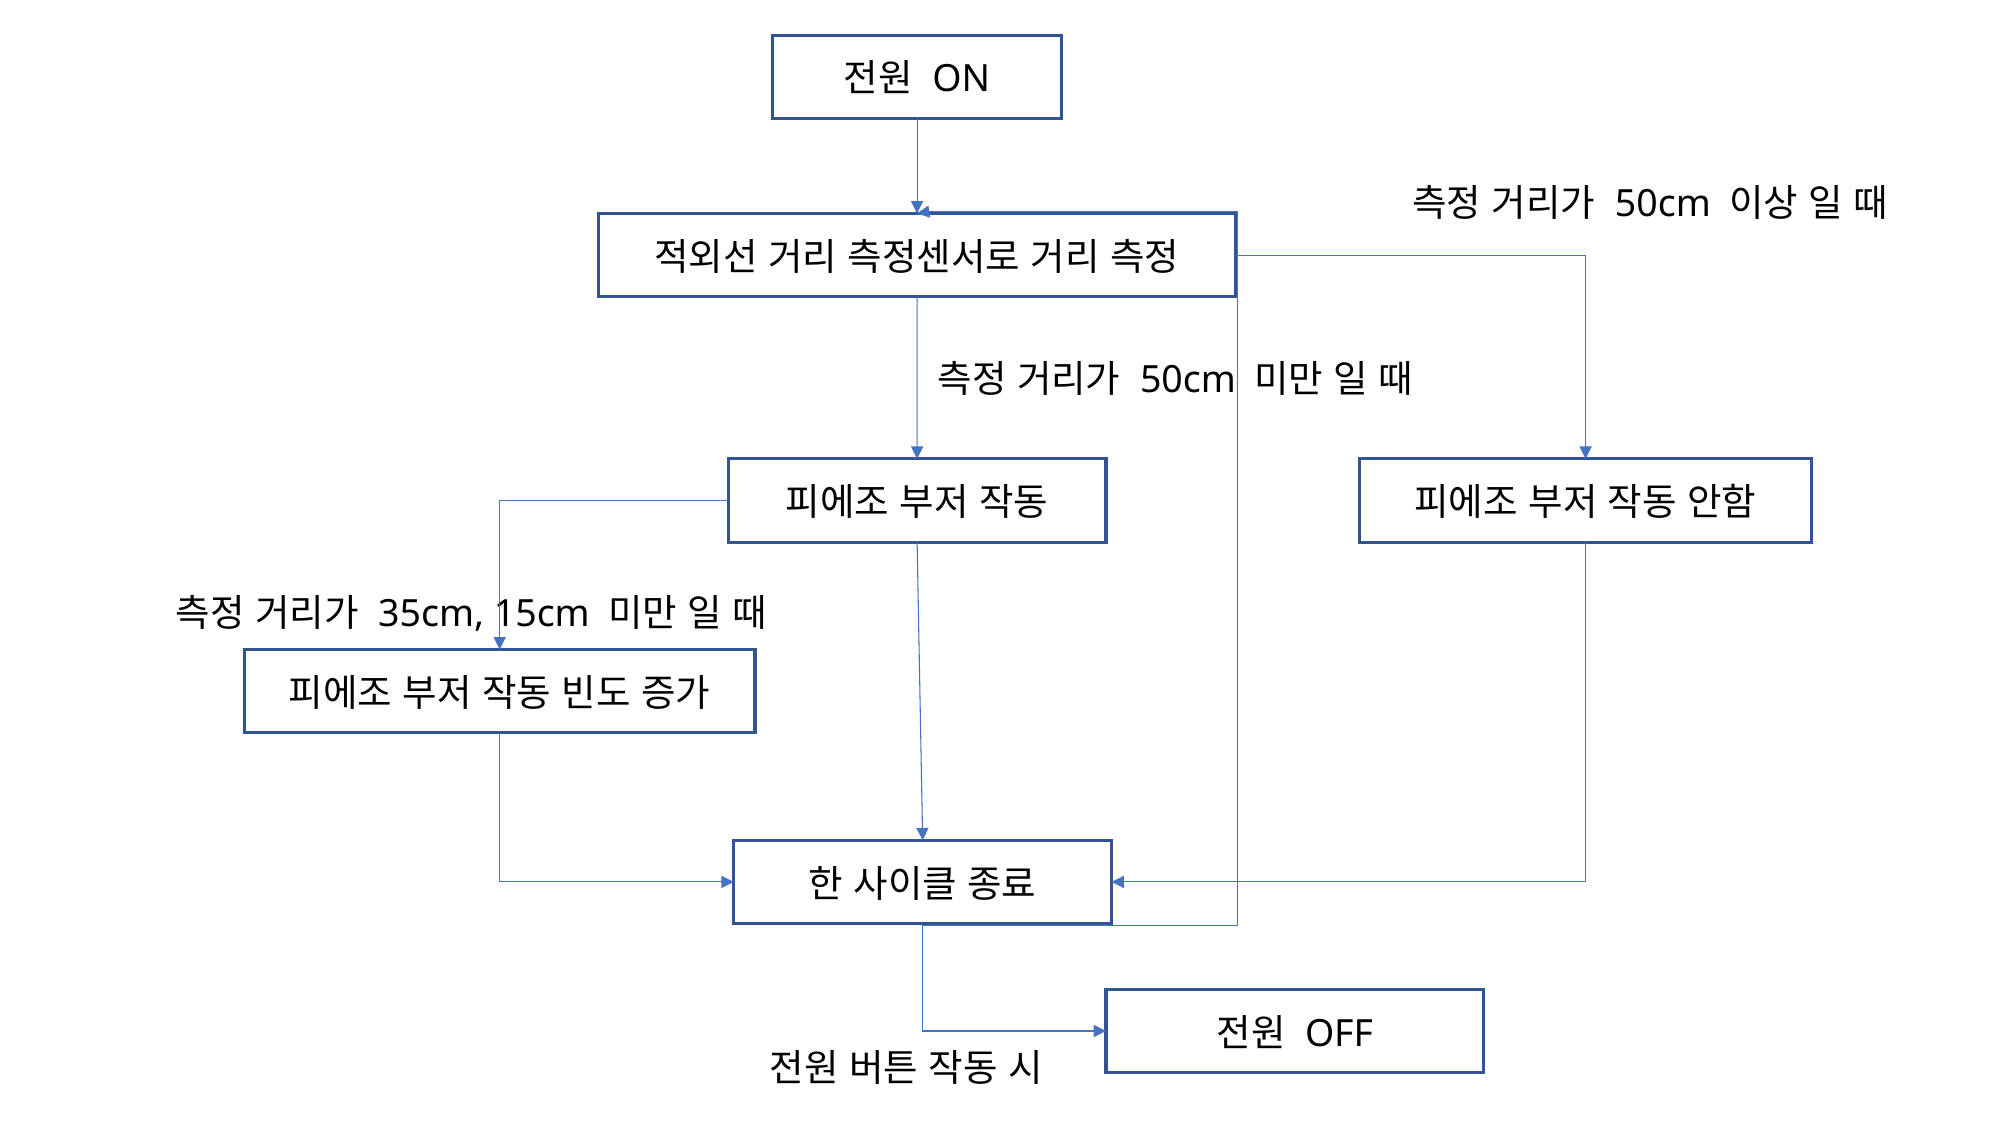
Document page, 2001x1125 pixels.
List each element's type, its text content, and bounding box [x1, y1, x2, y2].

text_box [542, 690, 692, 925]
text_box 측정 거리가 35cm, 15cm 미만 일 때 [160, 581, 499, 641]
text_box 한 사이클 종료 [733, 839, 1113, 925]
text_box 적외선 거리 측정센서로 거리 측정 [598, 212, 1236, 298]
text_box 피에조 부저 작동 빈도 증가 [243, 649, 756, 734]
text_box 측정 거리가 50cm 미만 일 때 [922, 347, 1235, 408]
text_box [499, 500, 729, 650]
text_box 측정 거리가 35cm, 15cm 미만 일 때 [729, 581, 813, 641]
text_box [1235, 255, 1586, 459]
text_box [564, 565, 1275, 572]
text_box 전원 ON [771, 34, 1063, 119]
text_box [1178, 474, 1519, 949]
text_box 피에조 부저 작동 안함 [1359, 458, 1813, 543]
text_box 전원 버튼 작동 시 [755, 1036, 1092, 1096]
text_box 측정 거리가 50cm 이상 일 때 [1397, 171, 1926, 232]
text_box 전원 OFF [1105, 988, 1485, 1074]
text_box 피에조 부저 작동 [727, 458, 1107, 543]
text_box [917, 572, 923, 841]
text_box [917, 542, 923, 565]
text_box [960, 885, 1069, 1069]
